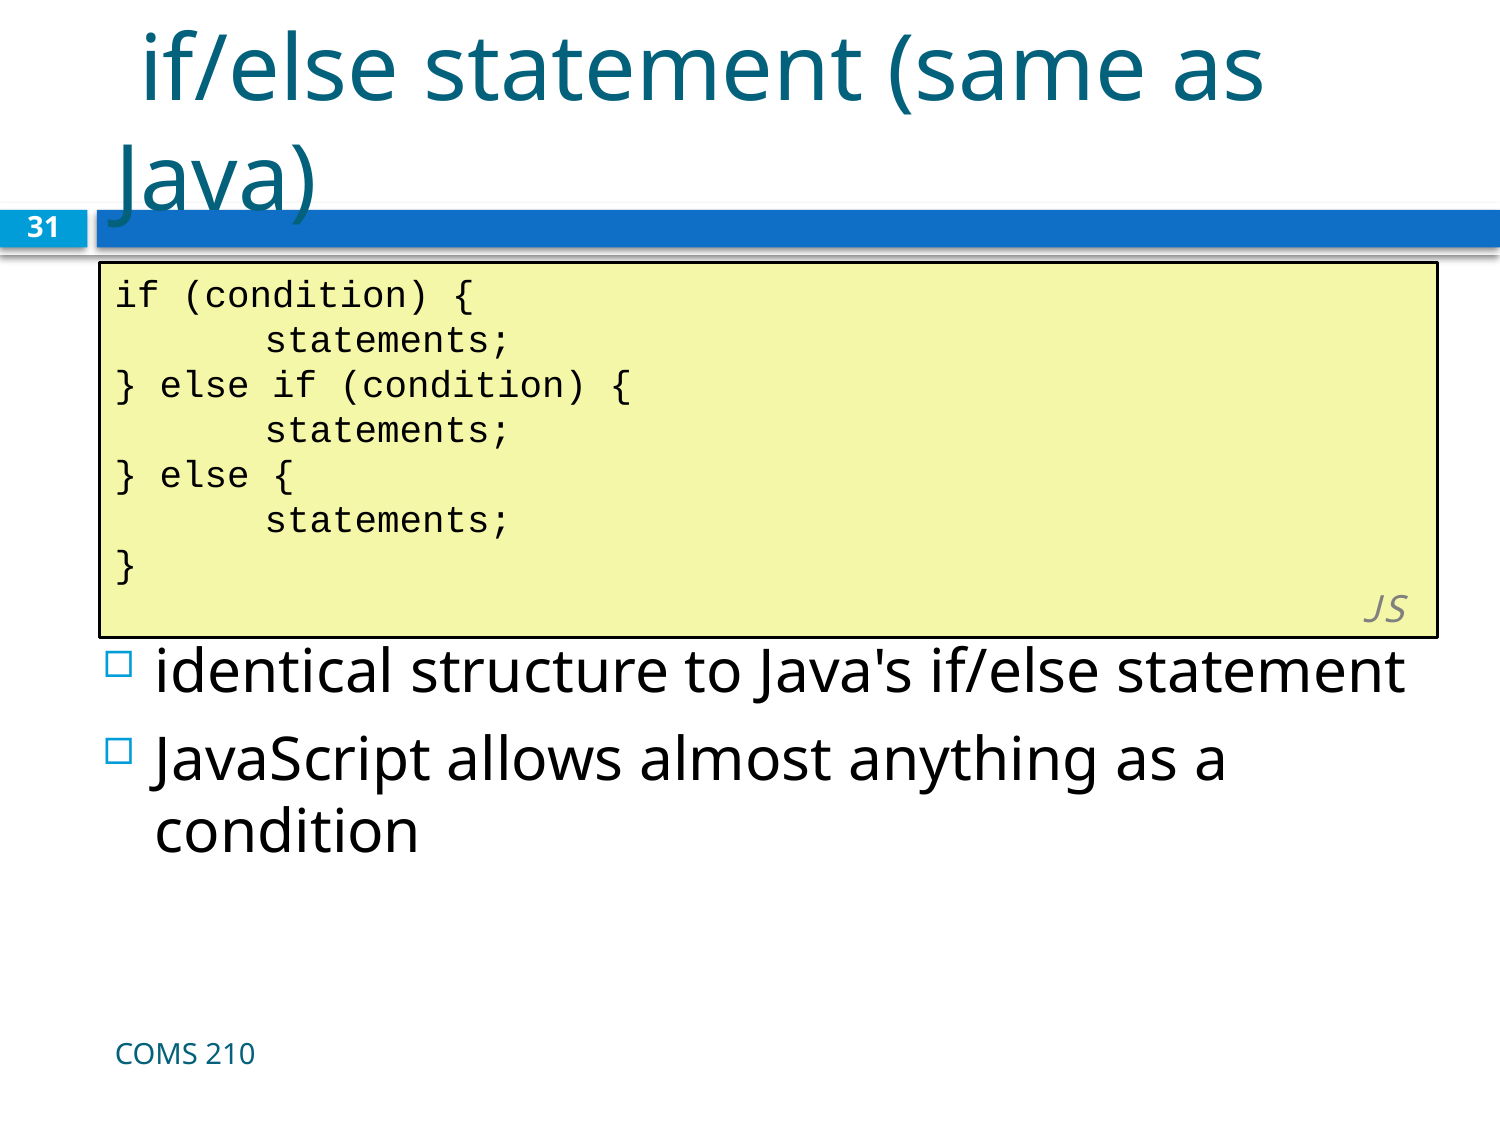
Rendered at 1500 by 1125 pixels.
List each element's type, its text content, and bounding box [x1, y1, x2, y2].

text_box if (condition) { statements; } else if (condition) { statements; } else { statements; } JS [99, 262, 1438, 638]
footer COMS 210 [99, 1025, 990, 1085]
slide_number 31 [0, 208, 88, 249]
text_box identical structure to Java's if/else statement JavaScript allows almost anything as a condition [87, 624, 1425, 825]
title if/else statement (same as Java) [100, 37, 1439, 201]
